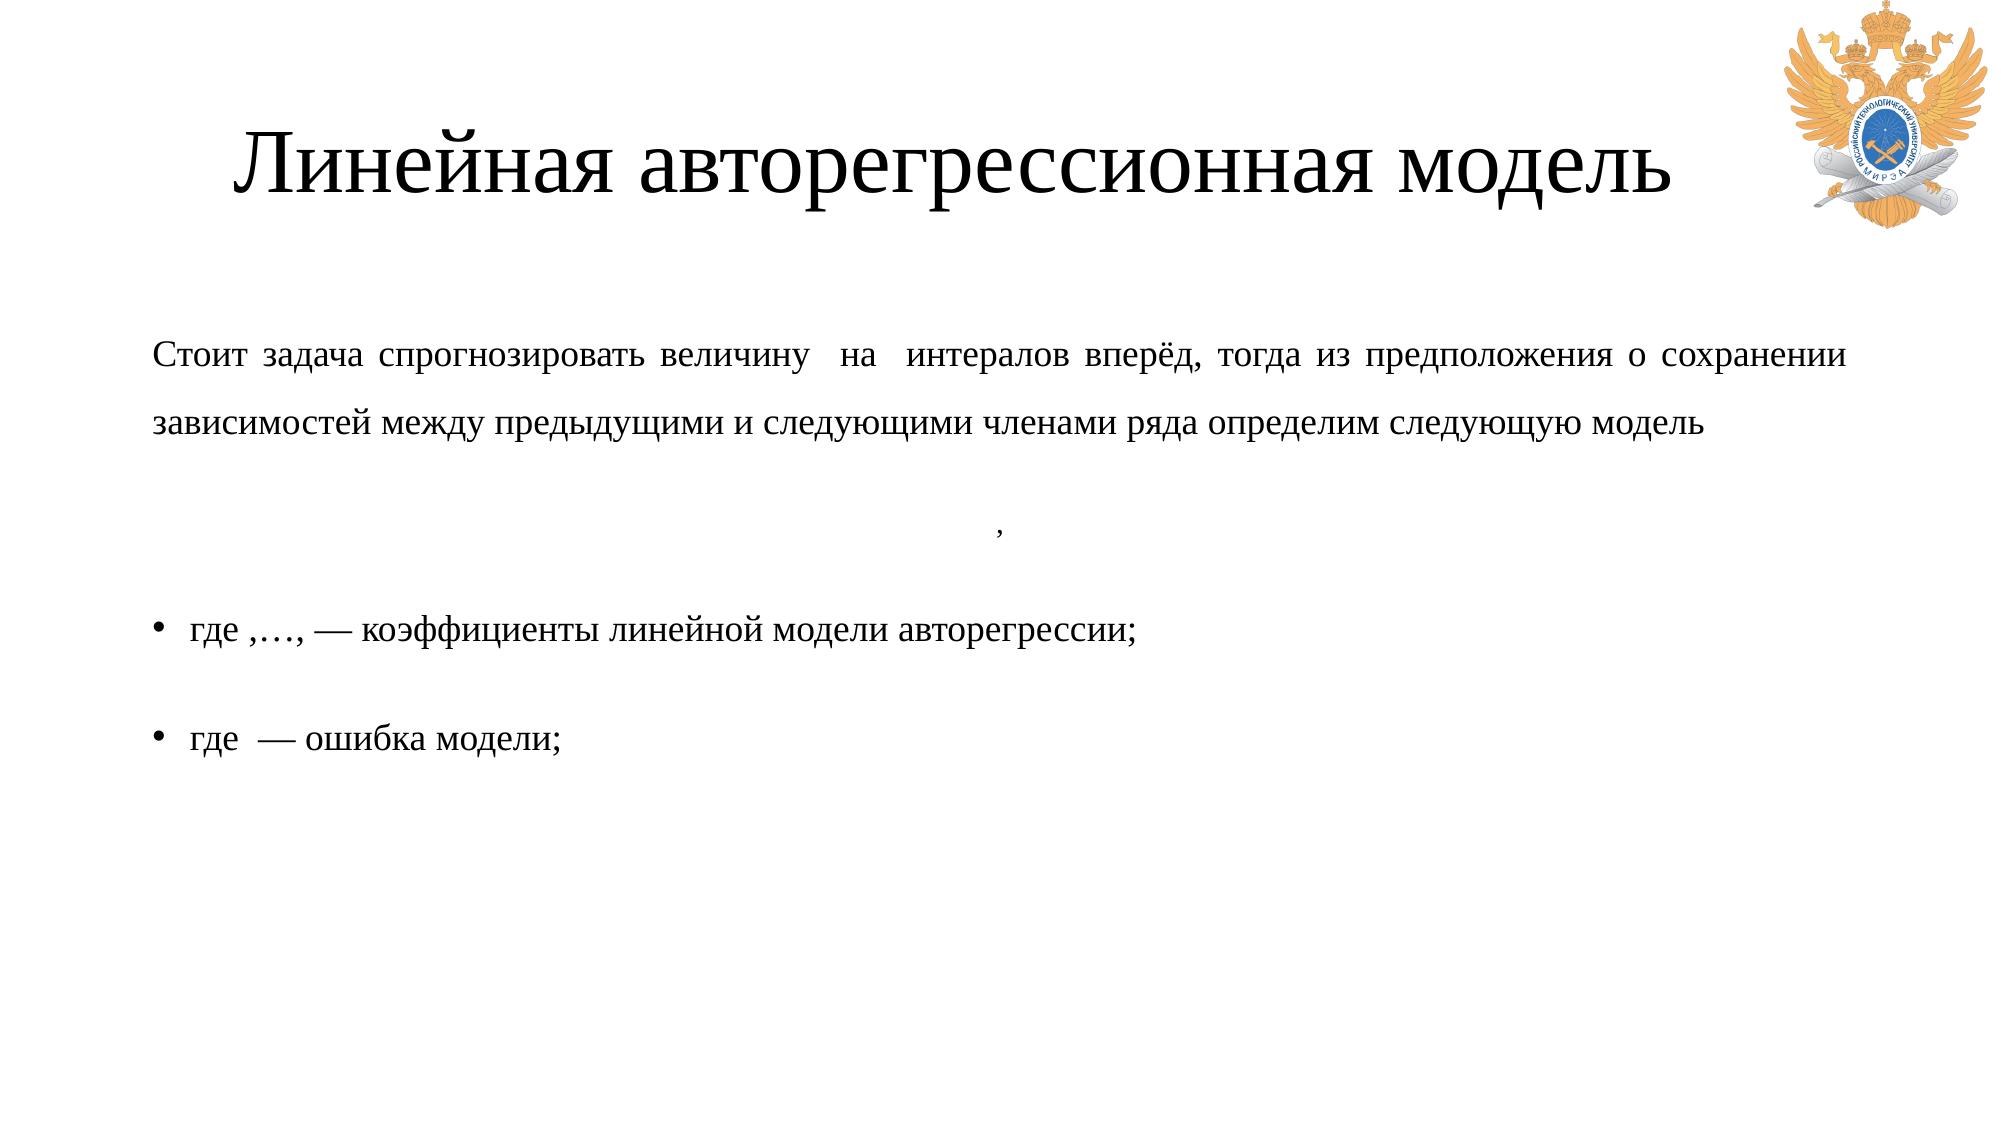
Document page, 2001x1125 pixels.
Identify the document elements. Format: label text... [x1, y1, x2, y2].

picture [1771, 0, 2000, 229]
title Линейная авторегрессионная модель [137, 59, 1772, 266]
